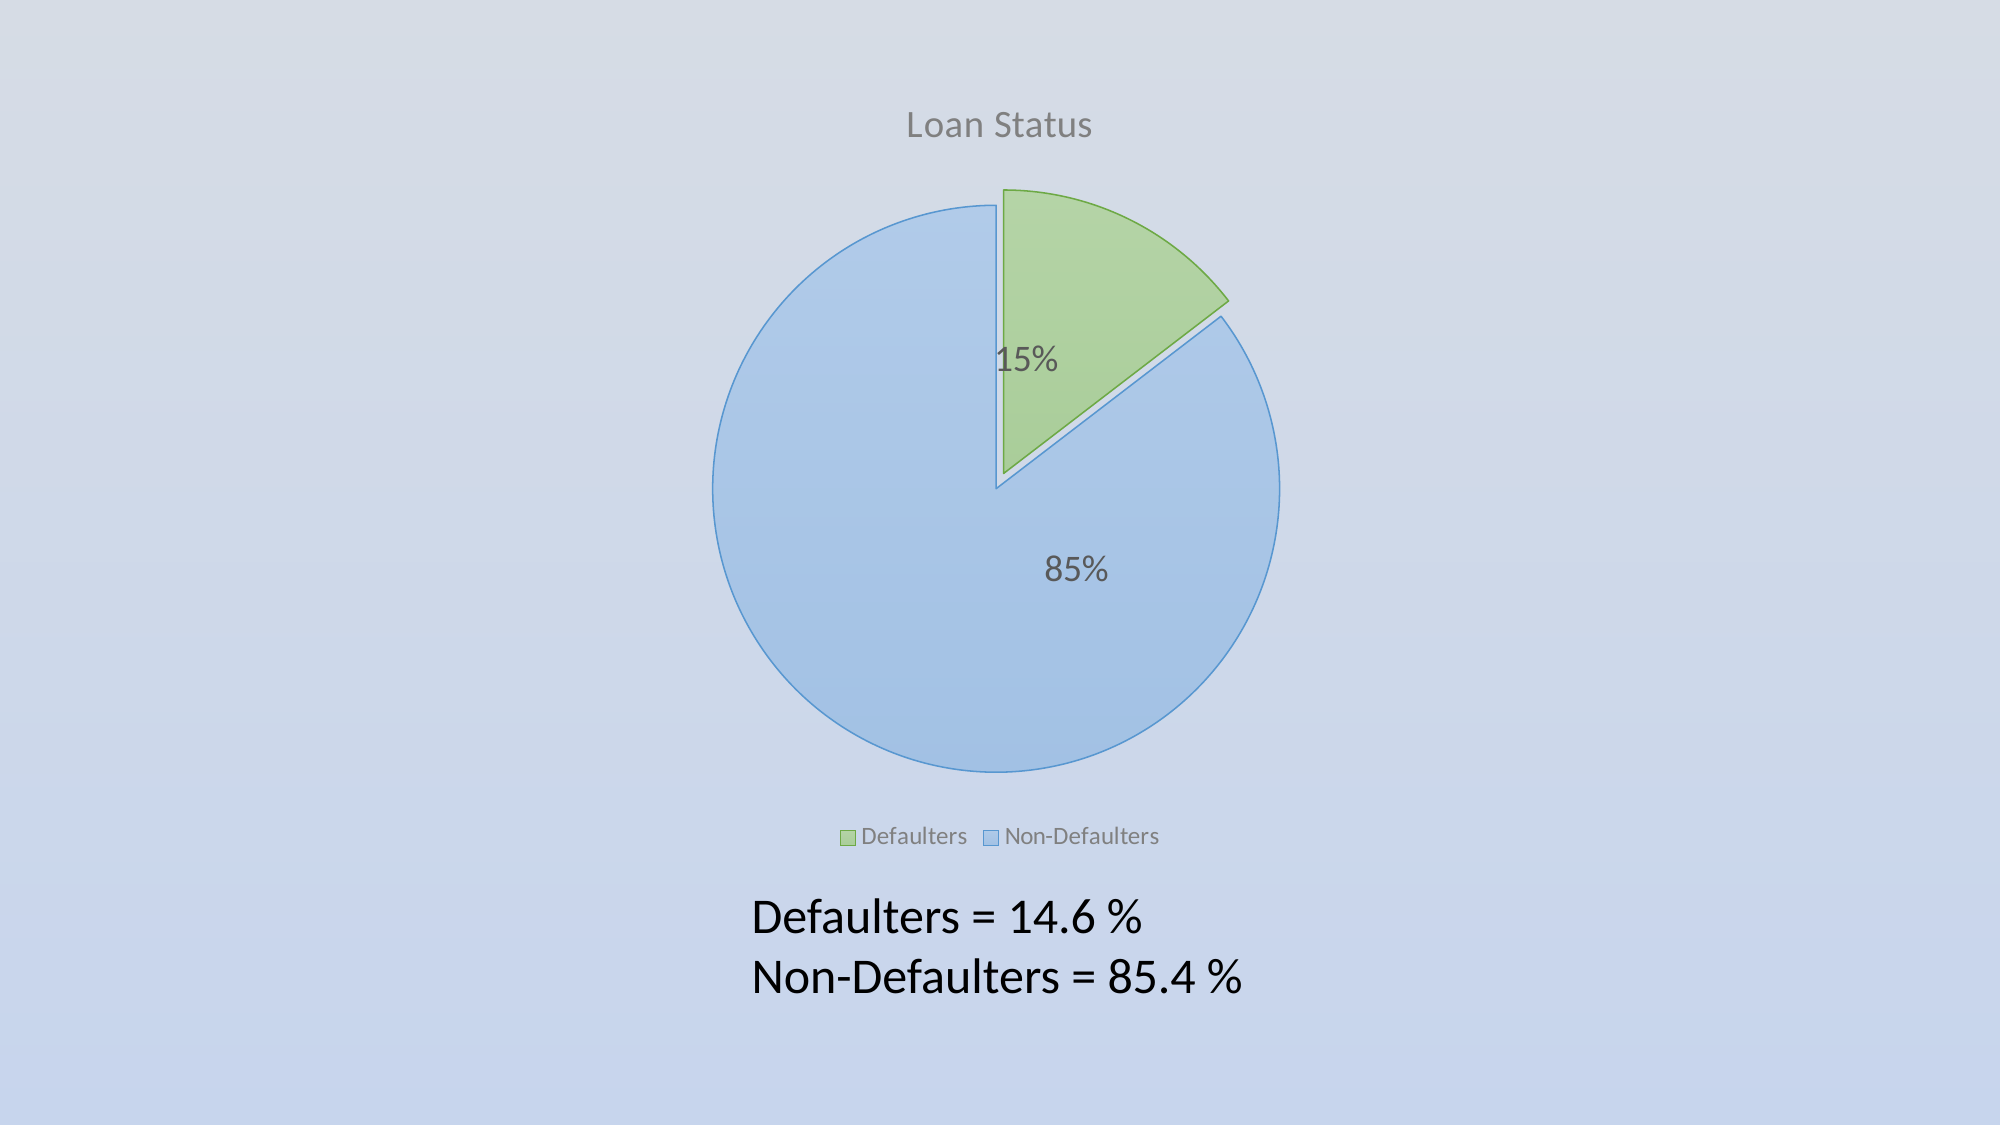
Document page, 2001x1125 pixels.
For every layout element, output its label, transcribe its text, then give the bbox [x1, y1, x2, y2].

text_box Defaulters = 14.6 % Non-Defaulters = 85.4 % [736, 876, 1598, 1072]
chart [444, 72, 1556, 857]
